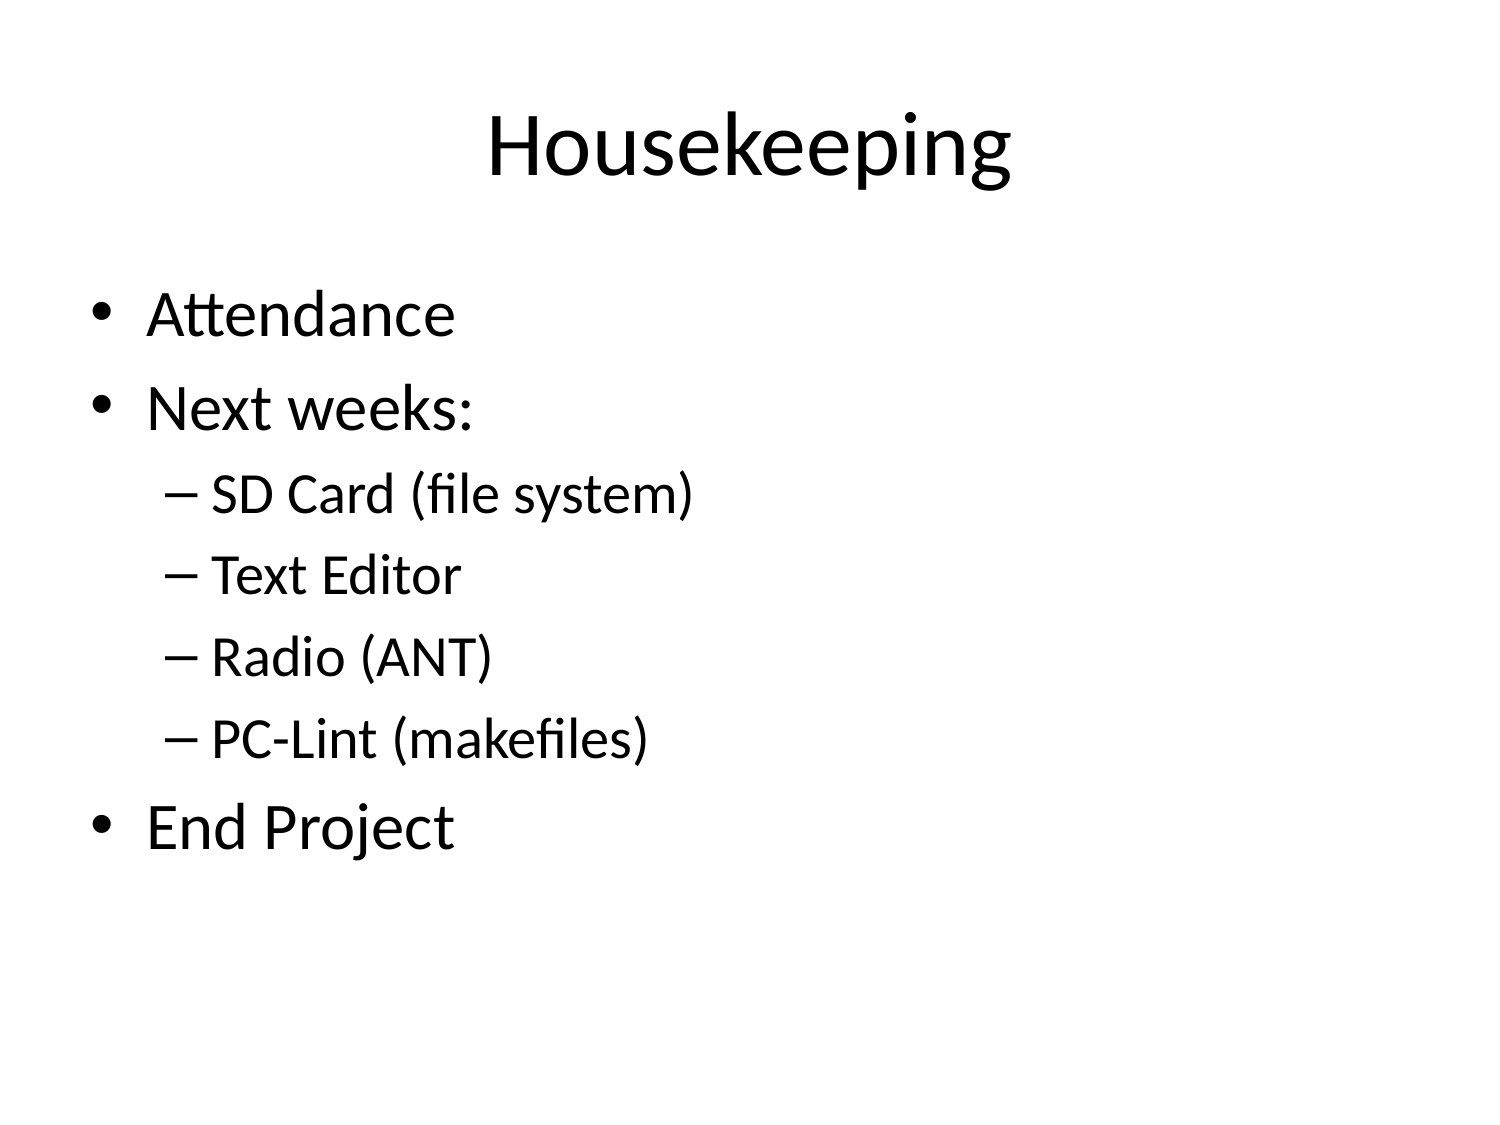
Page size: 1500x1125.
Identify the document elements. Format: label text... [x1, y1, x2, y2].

title Housekeeping [75, 45, 1425, 233]
list Attendance Next weeks: SD Card (file system) Text Editor Radio (ANT) PC-Lint (makefiles) End Project [75, 262, 1425, 1005]
